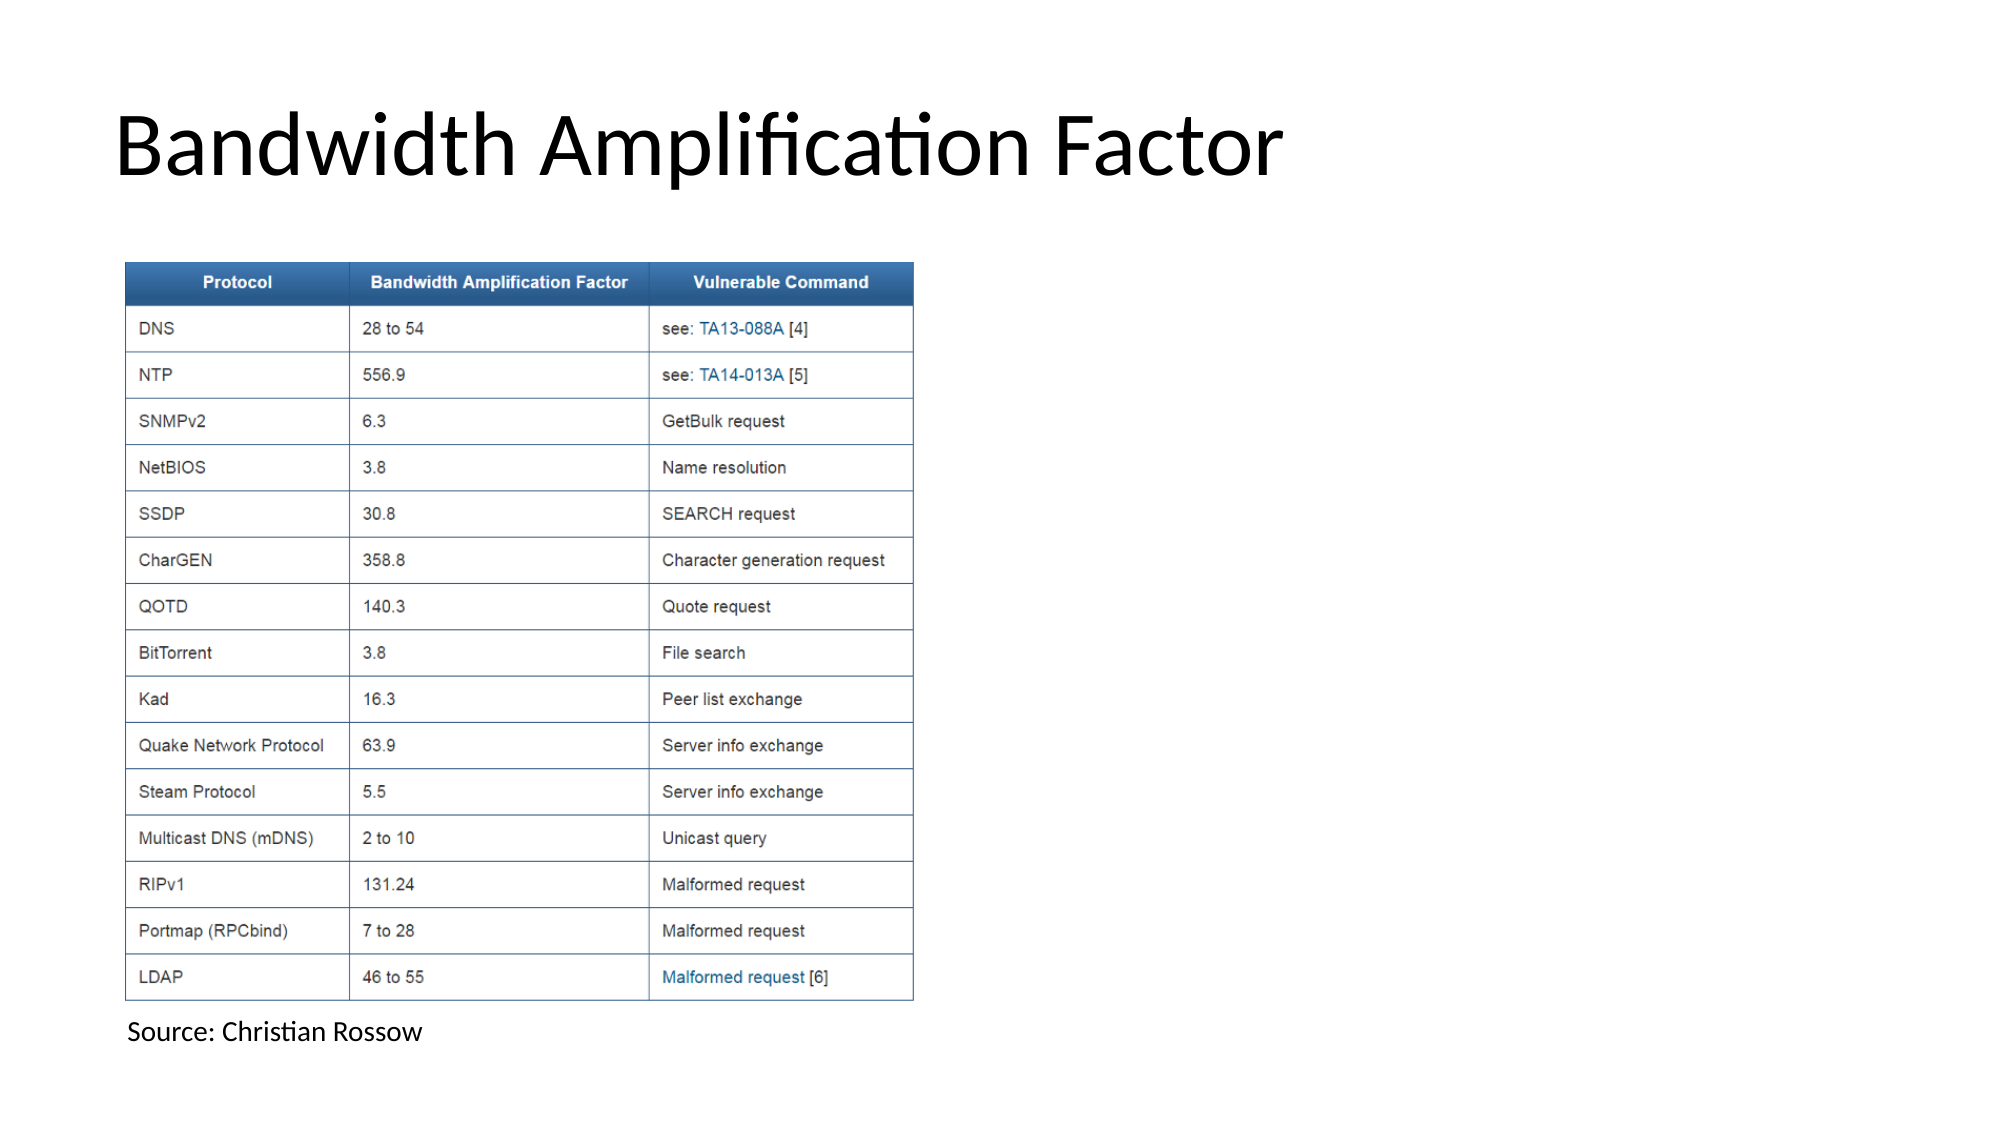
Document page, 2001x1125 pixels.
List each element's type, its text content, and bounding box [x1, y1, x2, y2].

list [124, 262, 918, 1006]
text_box Source: Christian Rossow [112, 1004, 563, 1055]
title Bandwidth Amplification Factor [99, 45, 1900, 233]
